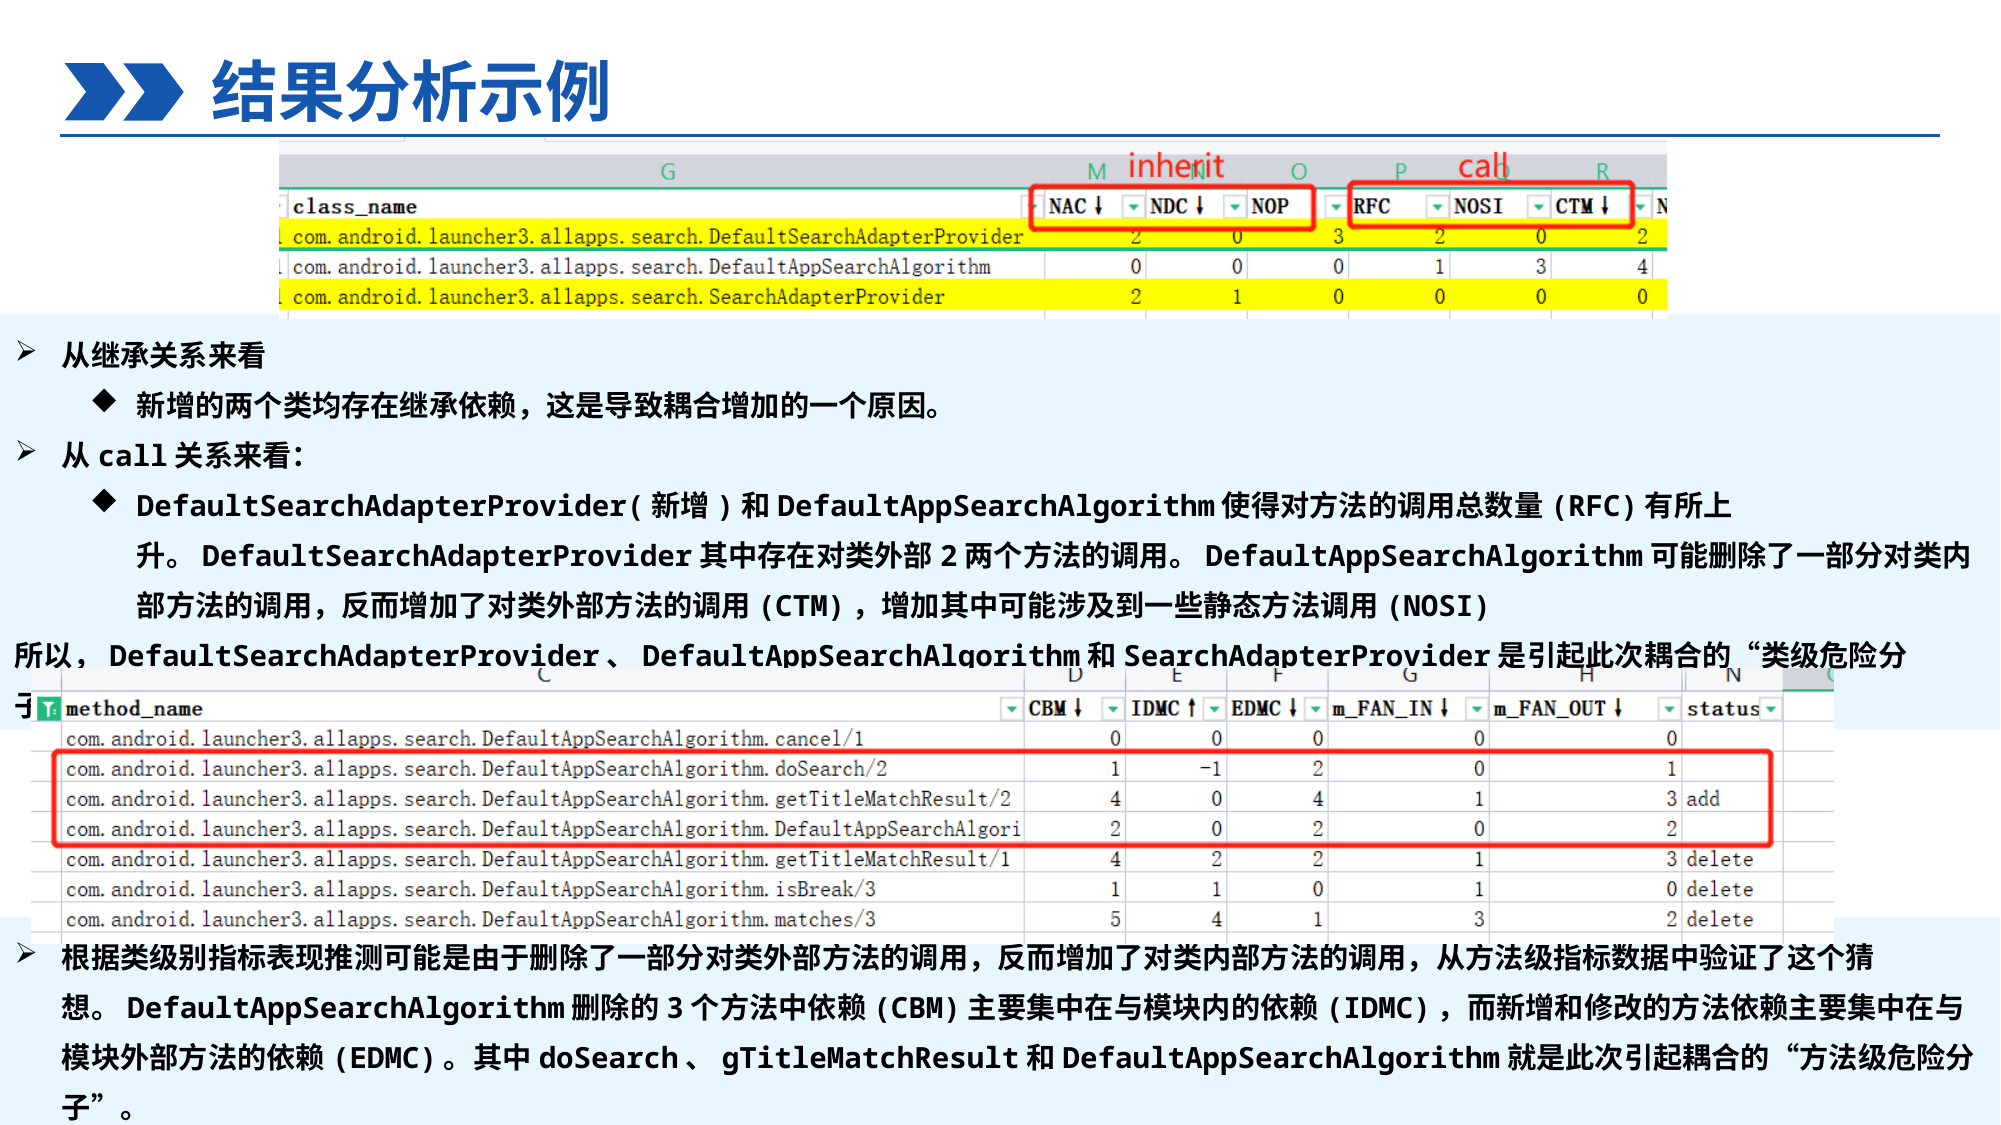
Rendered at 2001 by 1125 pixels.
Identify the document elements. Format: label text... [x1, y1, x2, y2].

picture [279, 137, 1668, 319]
text_box 结果分析示例 [196, 42, 2000, 218]
text_box 从继承关系来看 新增的两个类均存在继承依赖，这是导致耦合增加的一个原因。 从call关系来看： DefaultSearchAdapterProvider(新增)和DefaultAppSearchAlgorithm使得对方法的调用总数量(RFC)有所上升。DefaultSearchAdapterProvider其中存在对类外部2两个方法的调用。DefaultAppSearchAlgorithm可能删除了一部分对类内部方法的调用，反而增加了对类外部方法的调用(CTM)，增加其中可能涉及到一些静态方法调用(NOSI) 所以，DefaultSearchAdapterProvider、DefaultAppSearchAlgorithm和SearchAdapterProvider是引起此次耦合的“类级危险分子”。 [0, 314, 2000, 730]
picture [31, 668, 1834, 944]
text_box 根据类级别指标表现推测可能是由于删除了一部分对类外部方法的调用，反而增加了对类内部方法的调用，从方法级指标数据中验证了这个猜想。DefaultAppSearchAlgorithm删除的3个方法中依赖(CBM)主要集中在与模块内的依赖(IDMC)，而新增和修改的方法依赖主要集中在与模块外部方法的依赖(EDMC)。其中doSearch、gTitleMatchResult和DefaultAppSearchAlgorithm就是此次引起耦合的“方法级危险分子”。 [0, 916, 2000, 1125]
